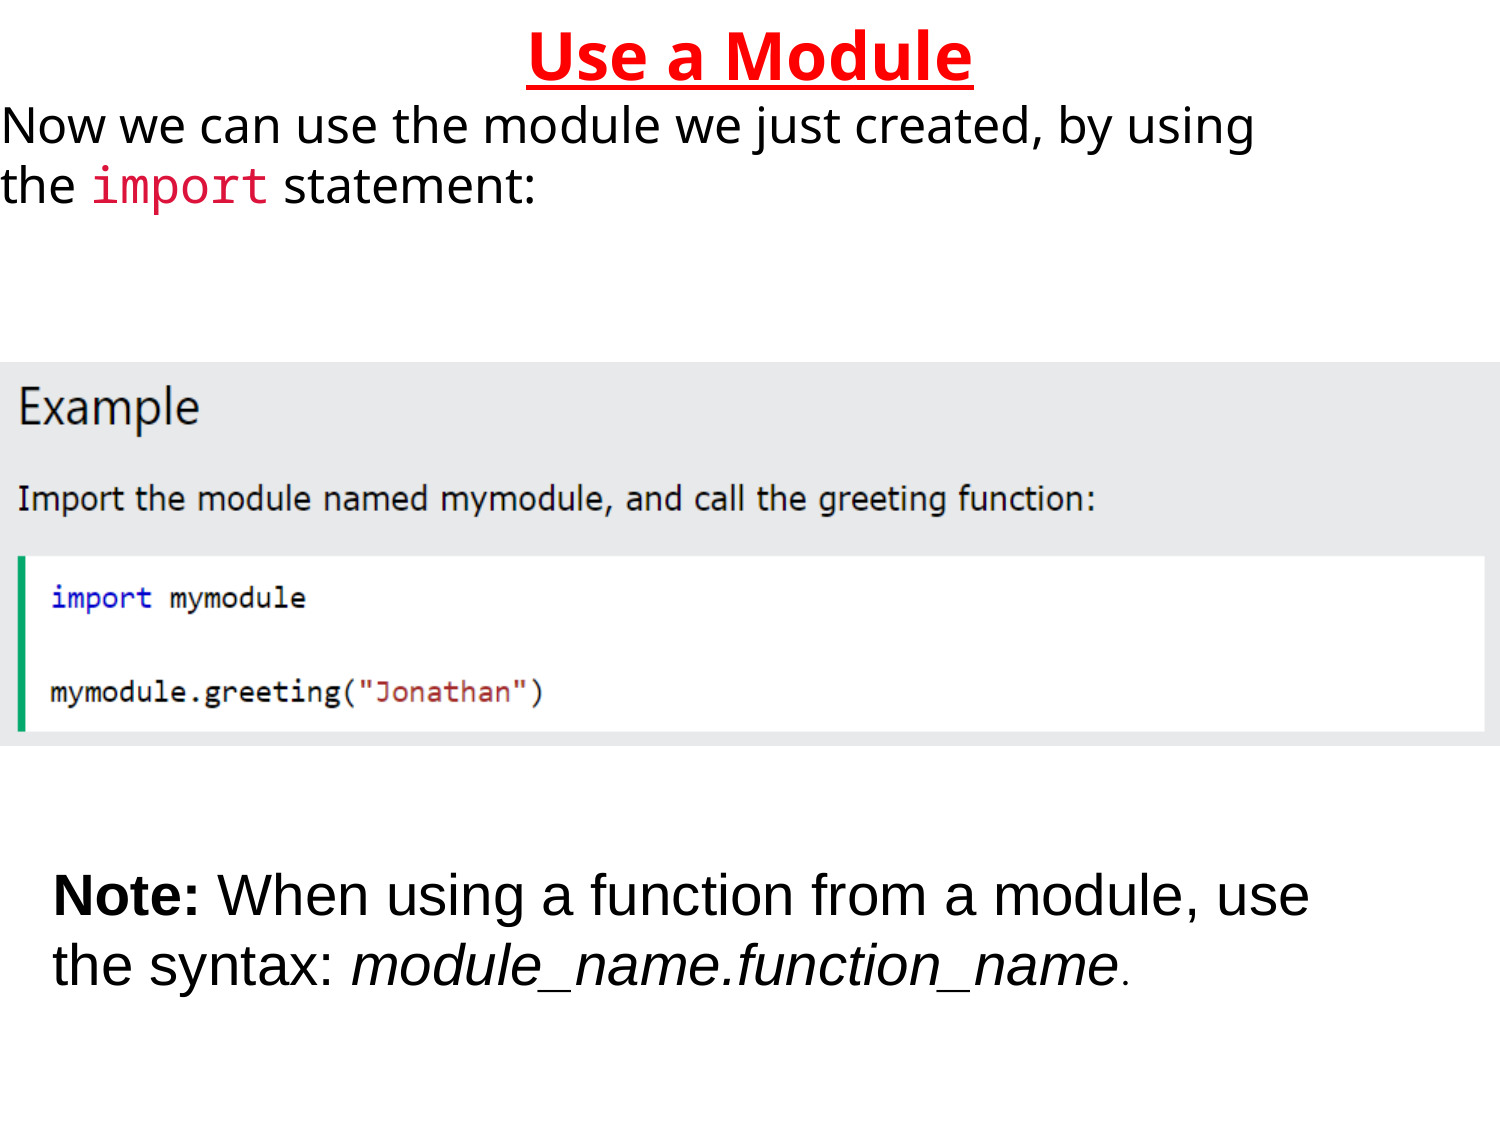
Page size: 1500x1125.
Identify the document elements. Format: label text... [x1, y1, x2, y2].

text_box Use a Module Now we can use the module we just created, by using the import statement: [0, 1, 1500, 227]
text_box Note: When using a function from a module, use the syntax: module_name.function_name. [37, 849, 1375, 1005]
picture [0, 362, 1500, 746]
